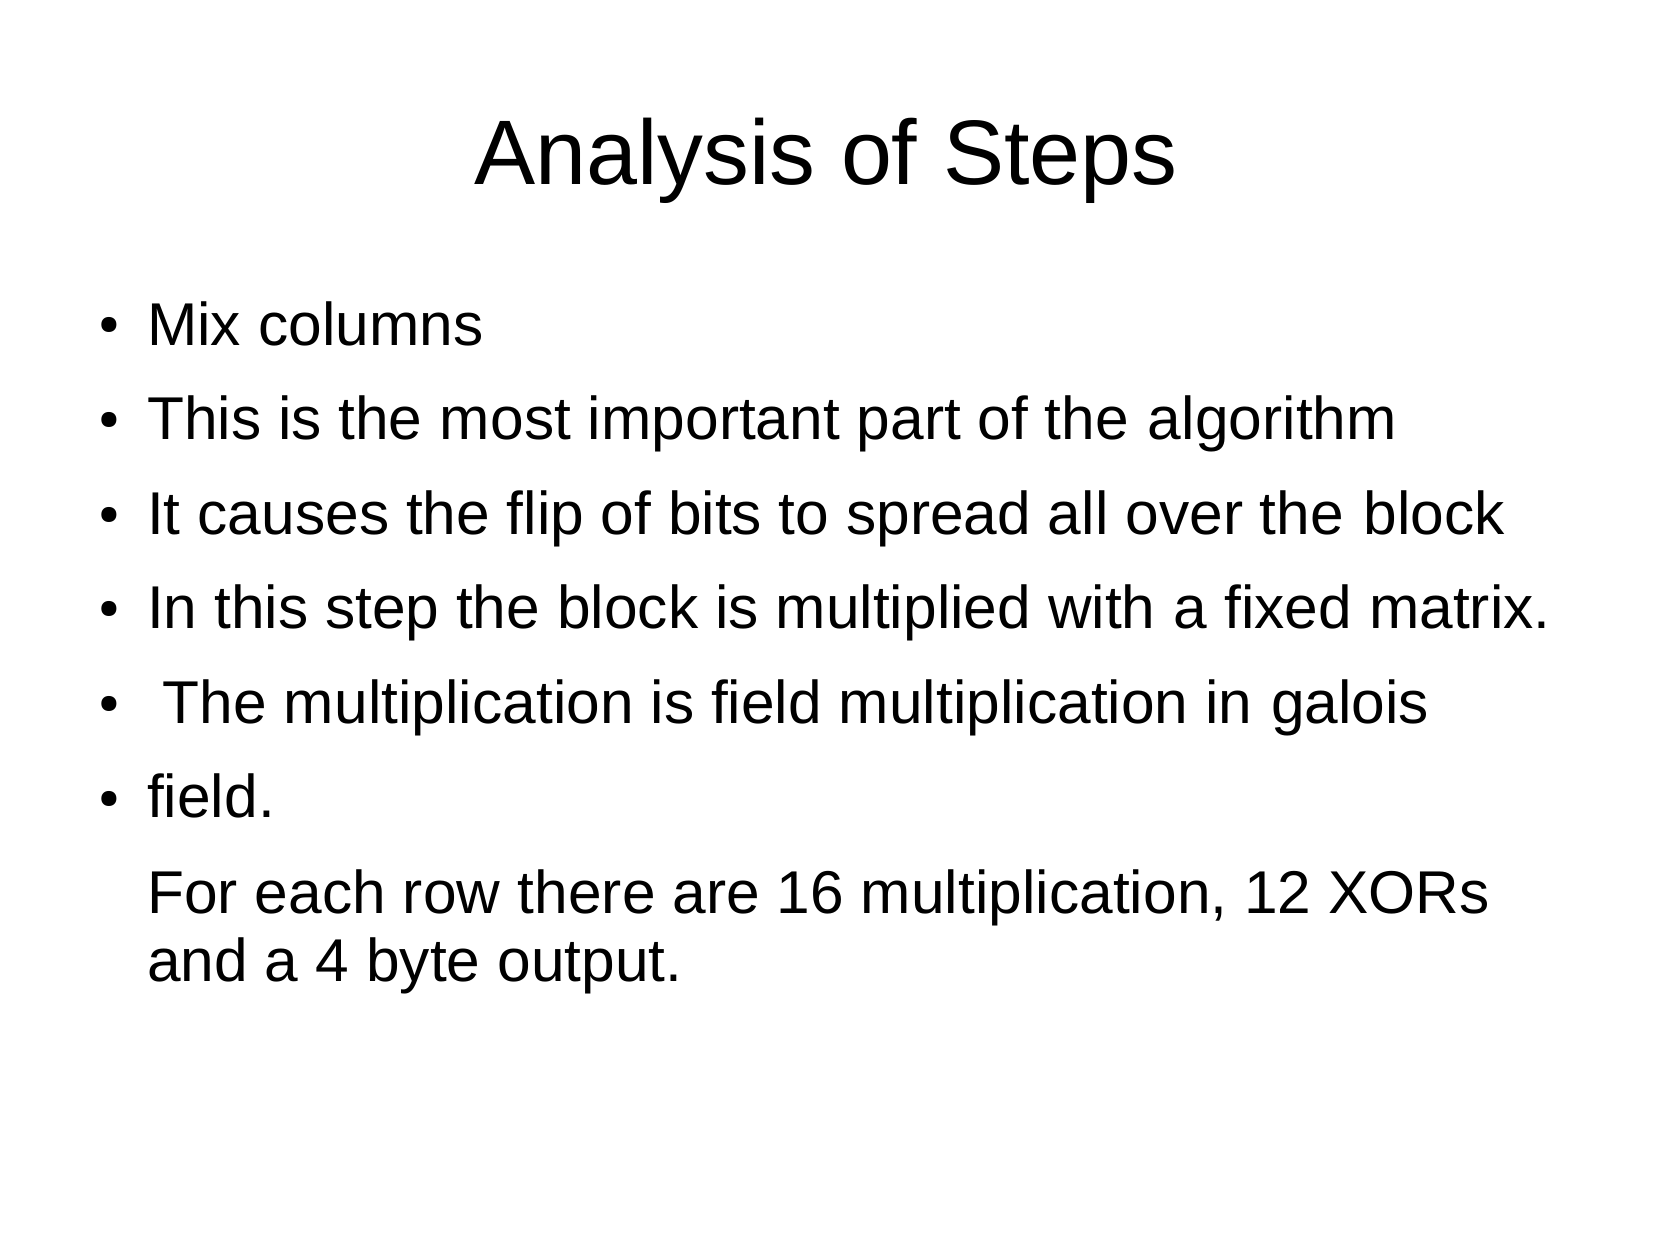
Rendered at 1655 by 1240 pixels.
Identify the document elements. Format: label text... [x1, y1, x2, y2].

text_box ● [96, 682, 122, 717]
text_box ● [96, 493, 122, 528]
text_box ● [96, 398, 122, 433]
text_box Mix columns This is the most important part of the algorithm It causes the flip of bits to spread all over the block In this step the block is multiplied with a fixed matrix. The multiplication is field multiplication in galois field. For each row there are 16 multiplication, 12 XORs and a 4 byte output. [92, 260, 1563, 994]
text_box ● [96, 777, 122, 812]
text_box ● [96, 588, 122, 623]
text_box Analysis of Steps [472, 91, 1180, 260]
